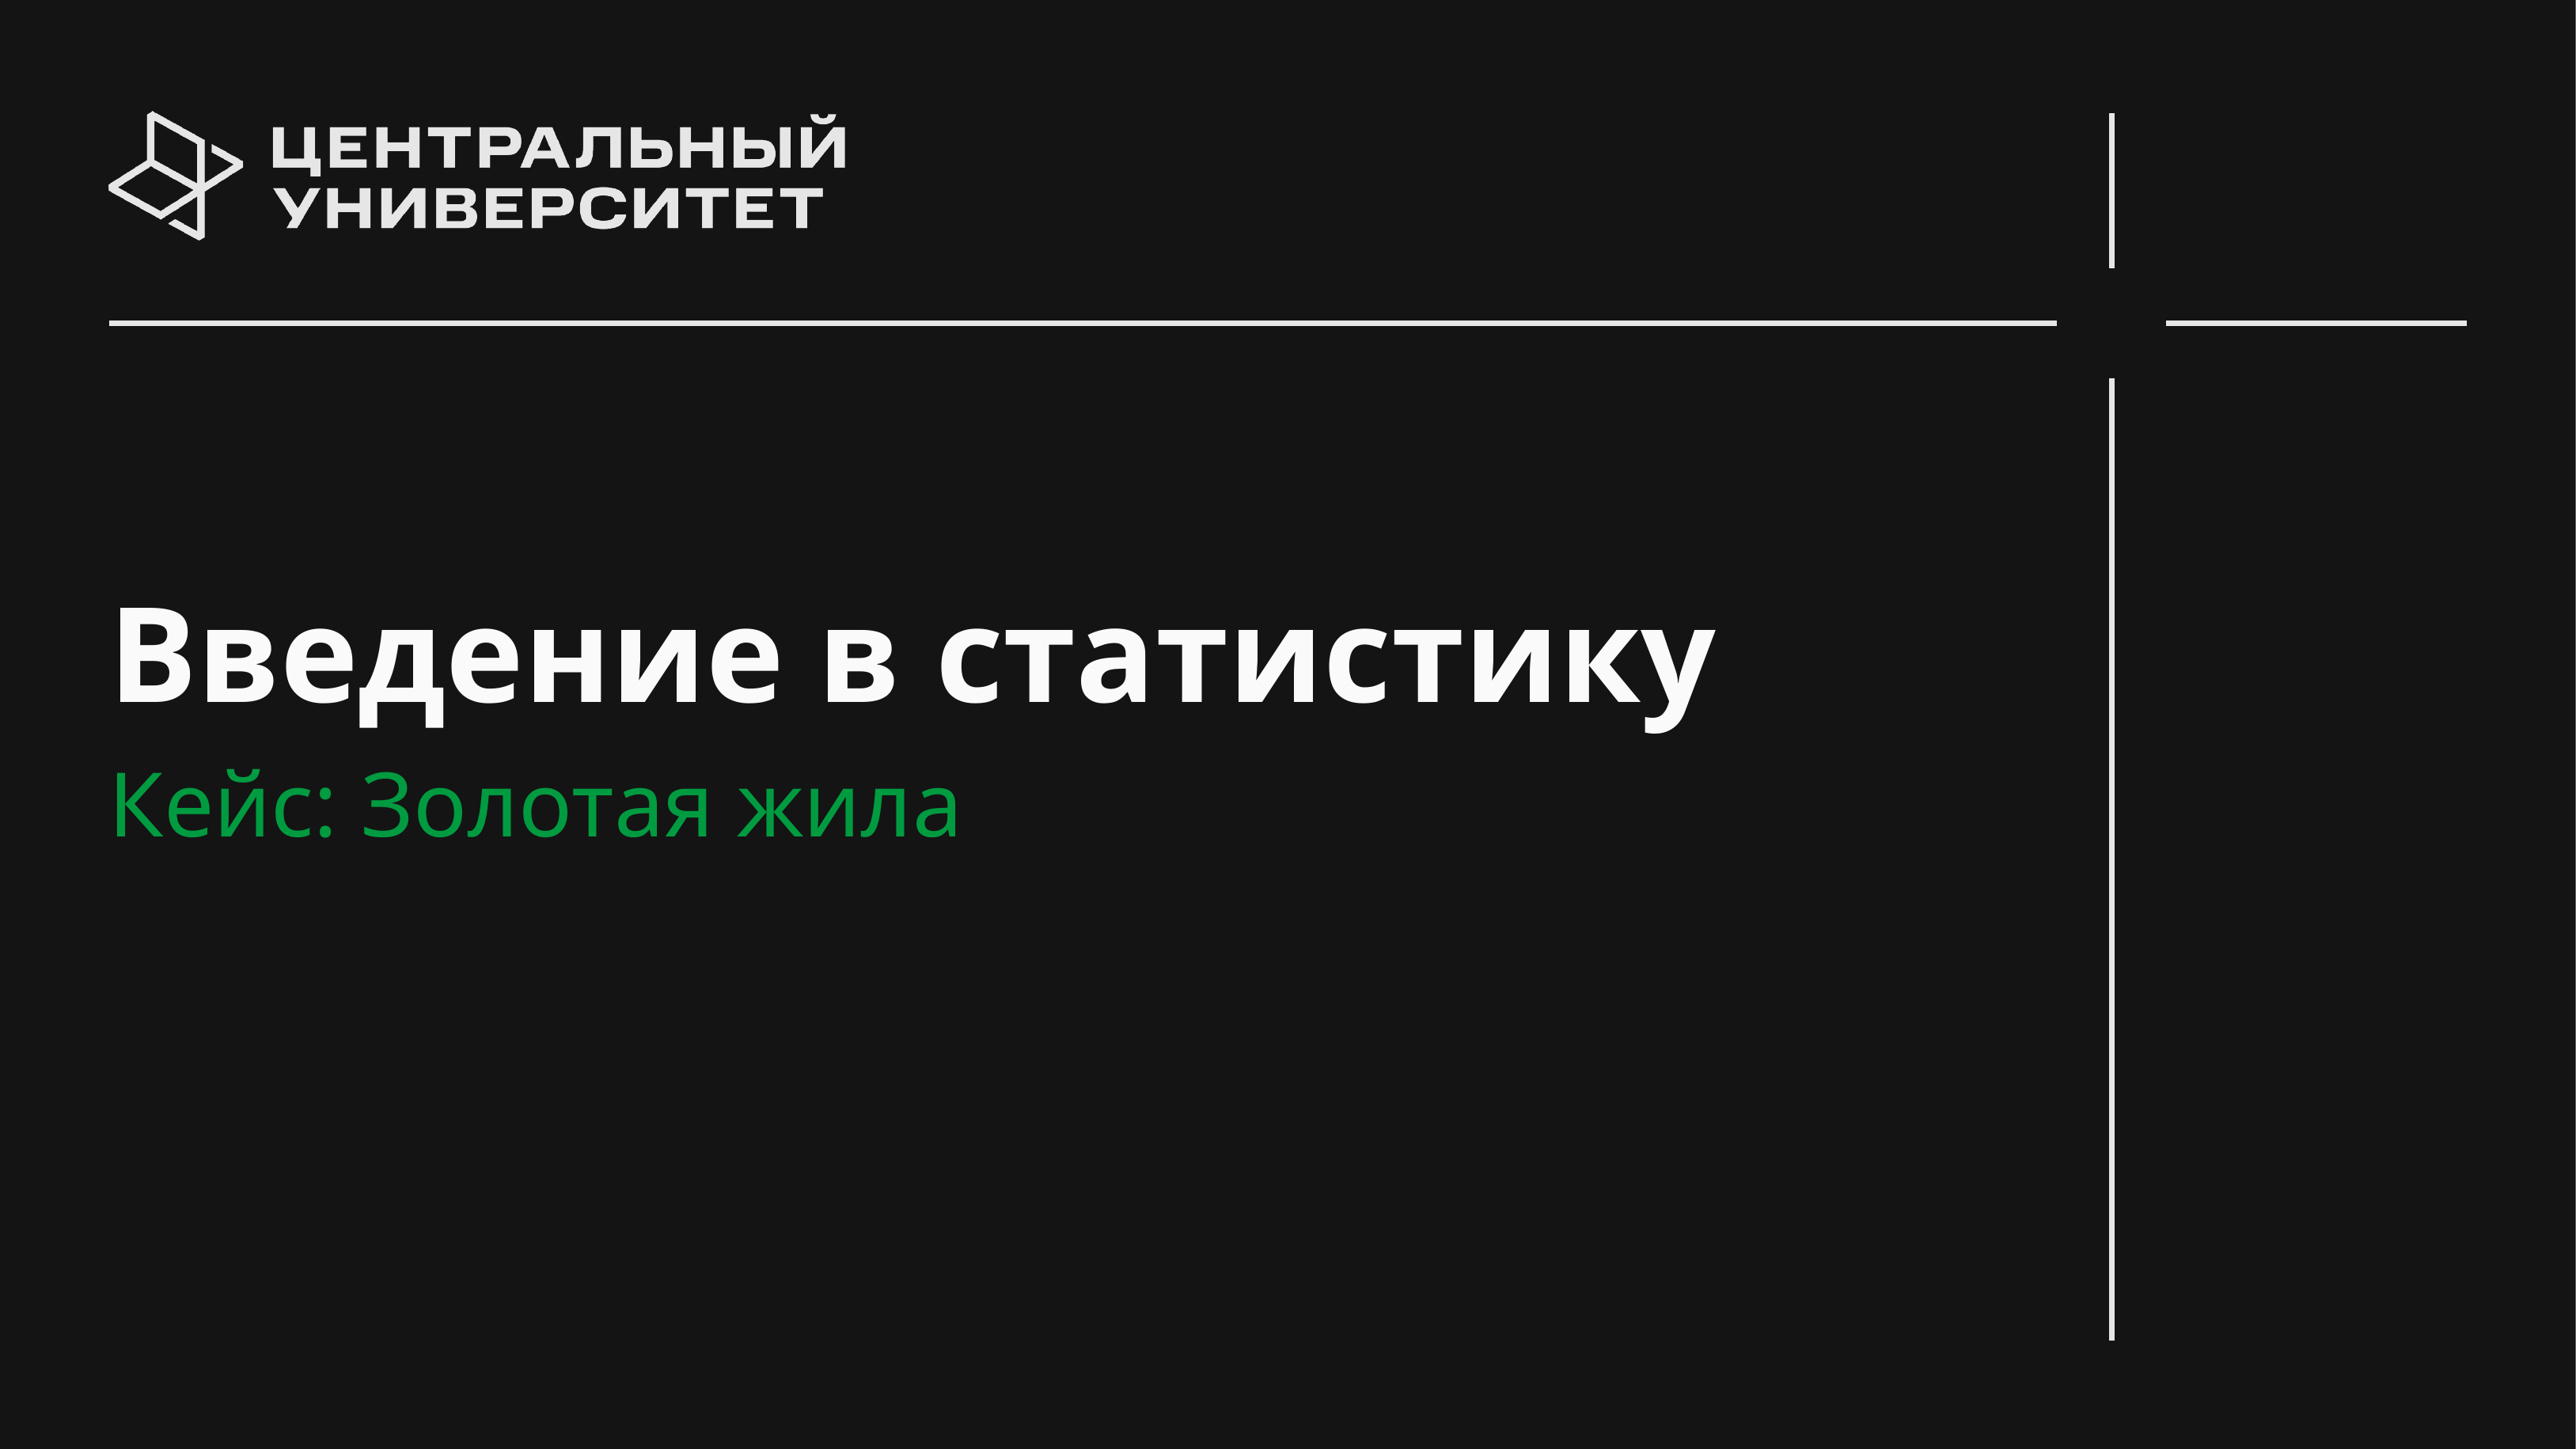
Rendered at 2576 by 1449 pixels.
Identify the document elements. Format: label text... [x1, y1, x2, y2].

title Введение в статистику [108, 580, 2254, 779]
picture [108, 111, 845, 241]
subtitle Кейс: Золотая жила [108, 779, 2254, 1449]
